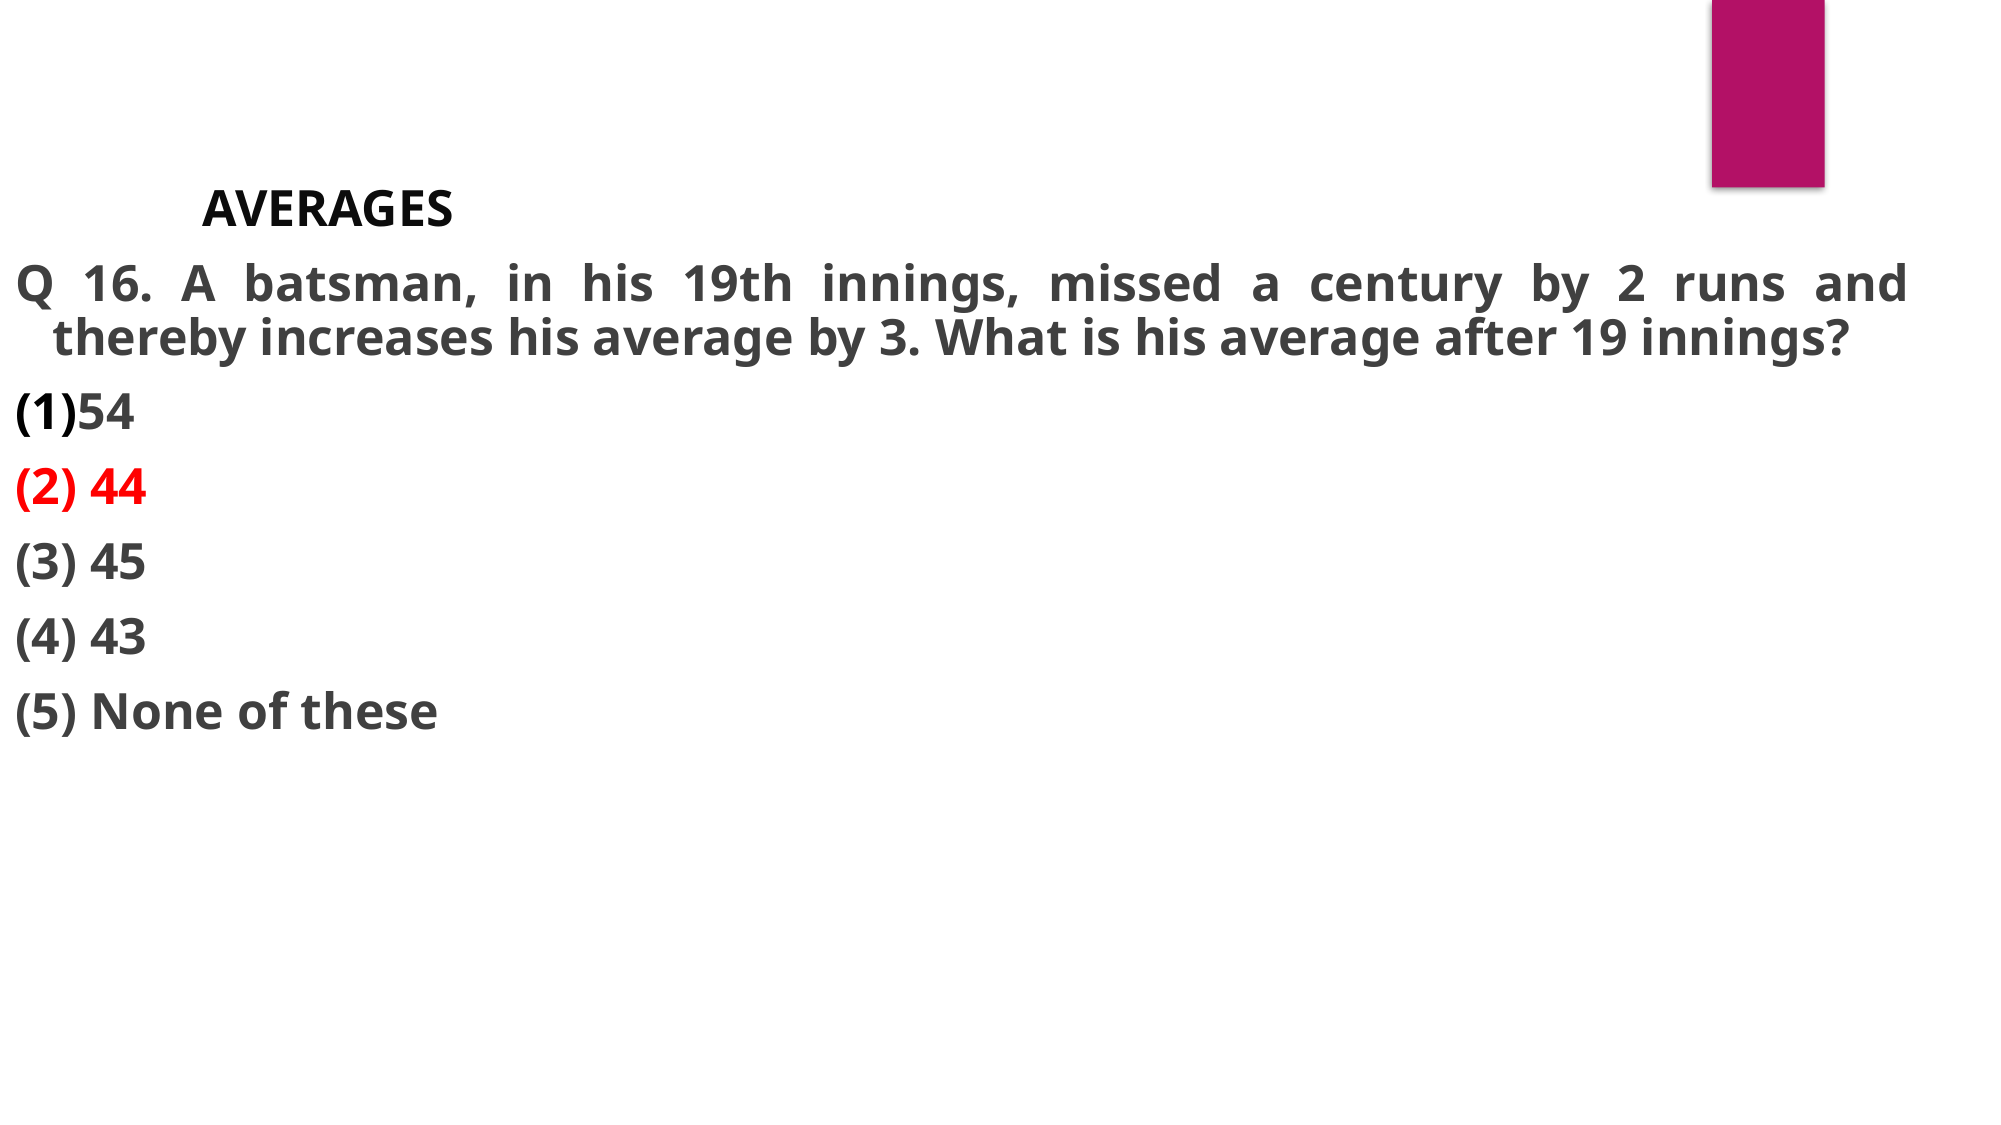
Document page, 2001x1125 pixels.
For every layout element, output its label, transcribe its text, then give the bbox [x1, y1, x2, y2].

list AVERAGES Q 16. A batsman, in his 19th innings, missed a century by 2 runs and thereby increases his average by 3. What is his average after 19 innings? 54 (2) 44 (3) 45 (4) 43 (5) None of these [0, 175, 1925, 1053]
title [0, 31, 1917, 142]
